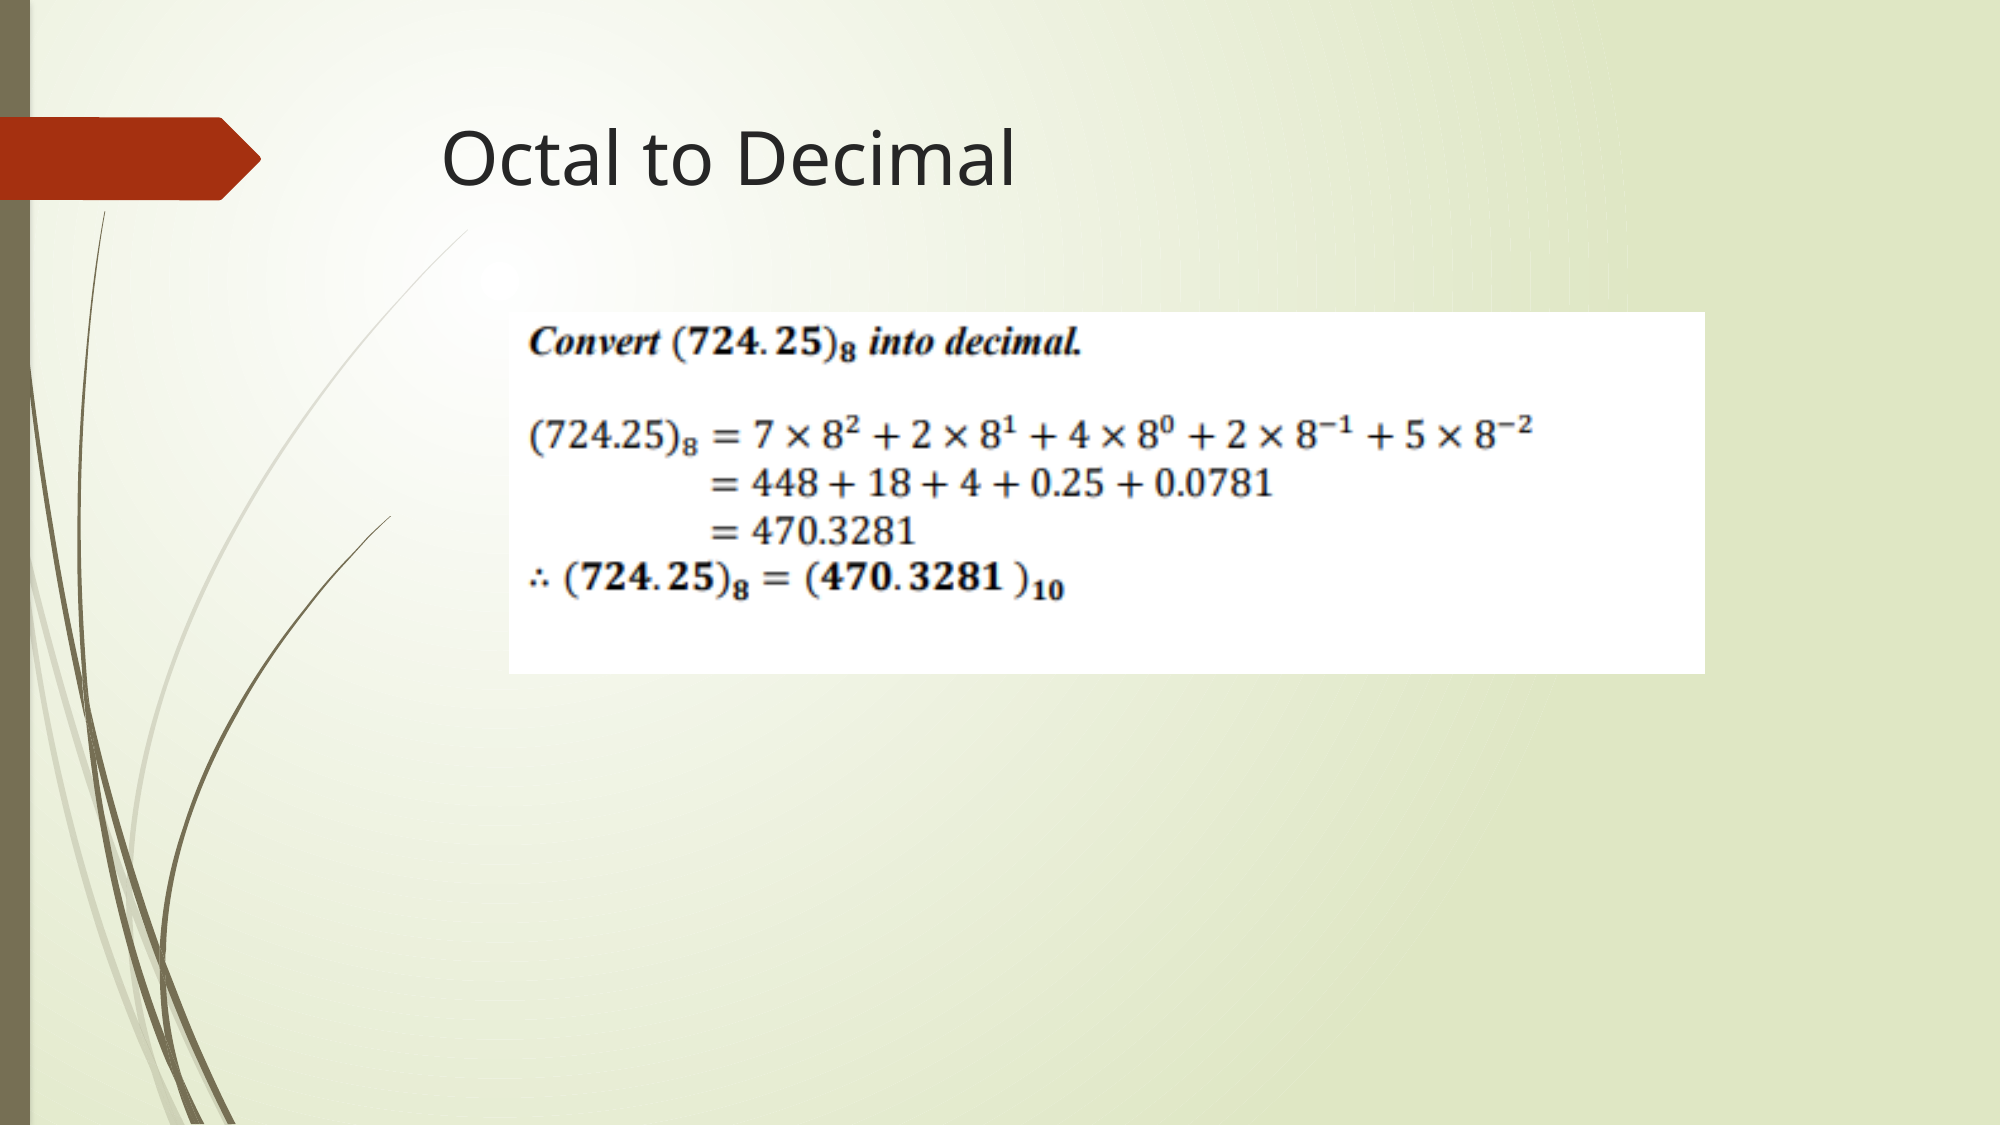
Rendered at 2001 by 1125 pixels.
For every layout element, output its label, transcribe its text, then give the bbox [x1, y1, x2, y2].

title Octal to Decimal [425, 102, 1888, 313]
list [509, 312, 1705, 674]
